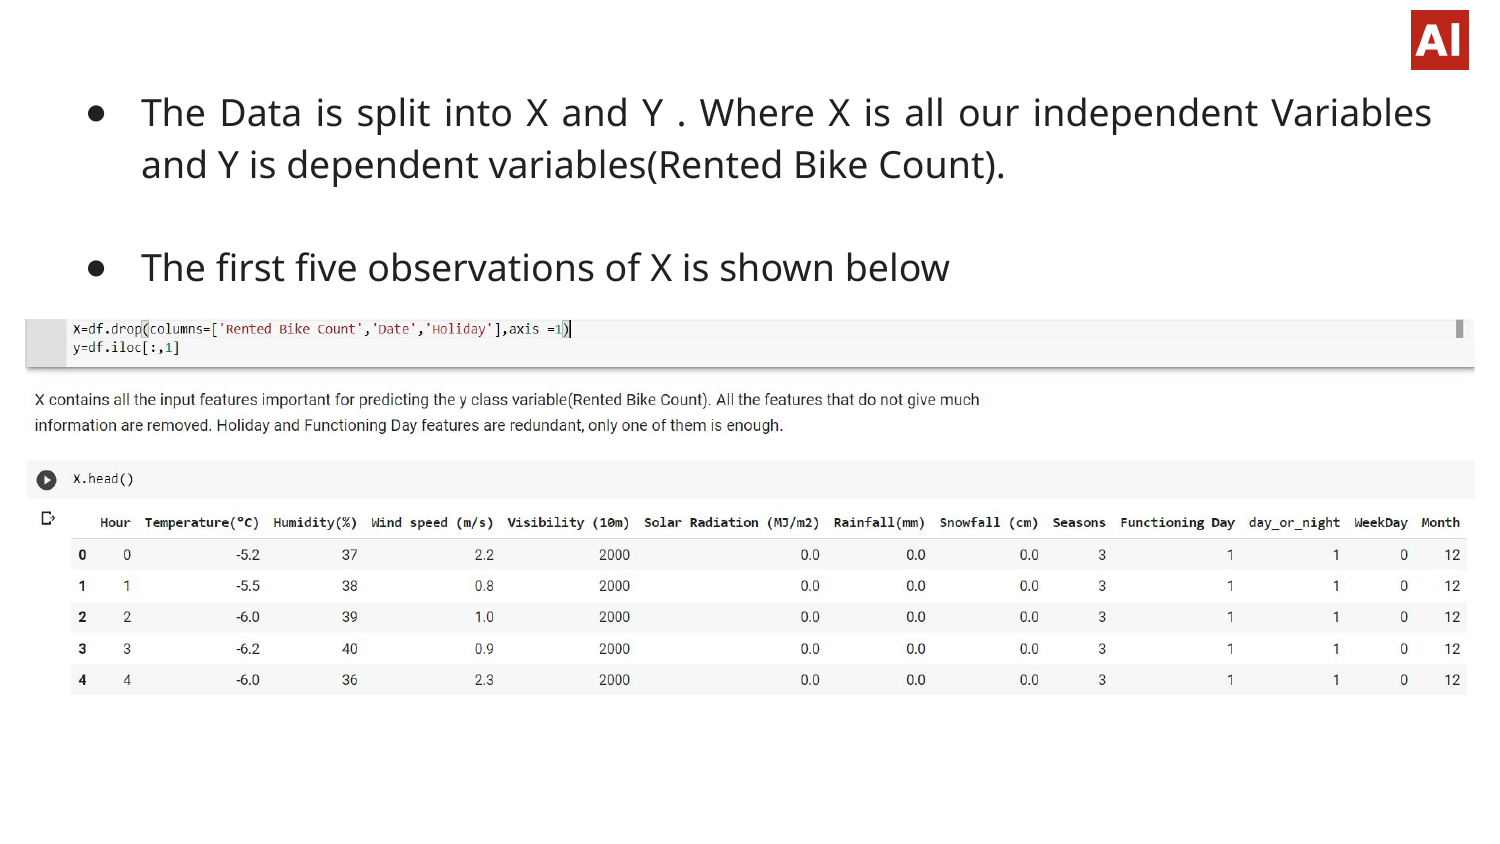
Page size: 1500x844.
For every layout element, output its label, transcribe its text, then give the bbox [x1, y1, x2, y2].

picture [1411, 10, 1469, 70]
picture [24, 318, 1476, 698]
list The Data is split into X and Y . Where X is all our independent Variables and Y is dependent variables(Rented Bike Count). The first five observations of X is shown below [51, 67, 1449, 294]
